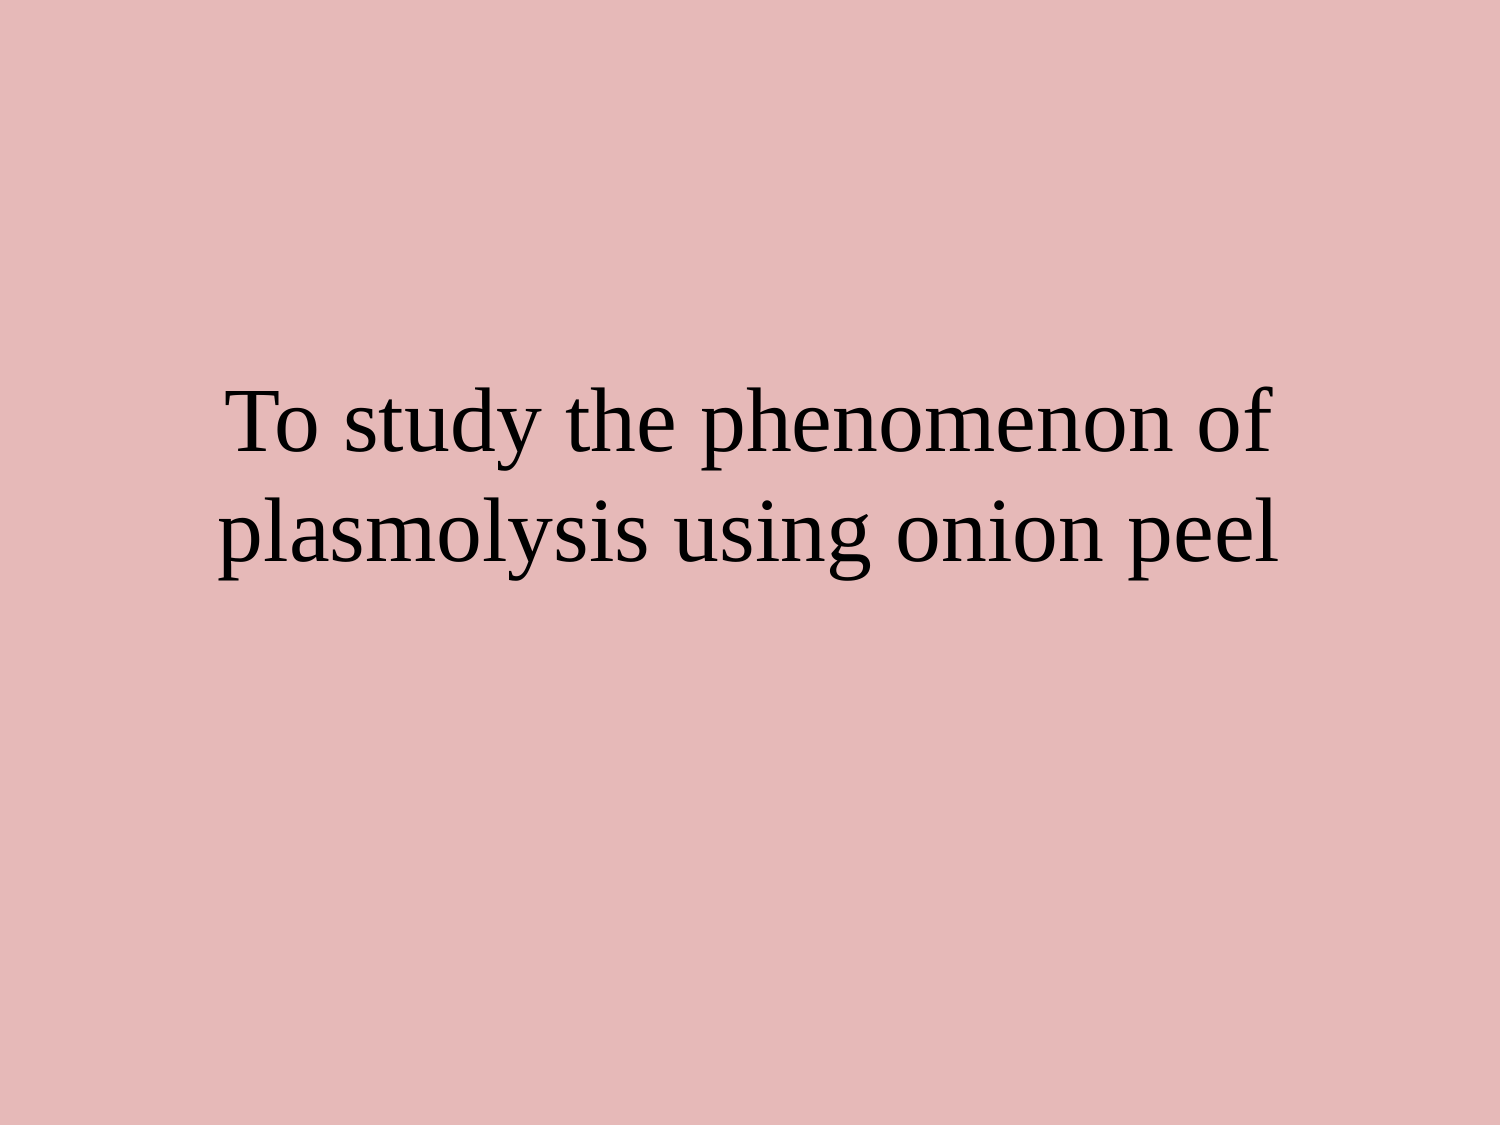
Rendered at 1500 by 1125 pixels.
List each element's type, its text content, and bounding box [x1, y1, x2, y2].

title To study the phenomenon of plasmolysis using onion peel [112, 349, 1388, 591]
